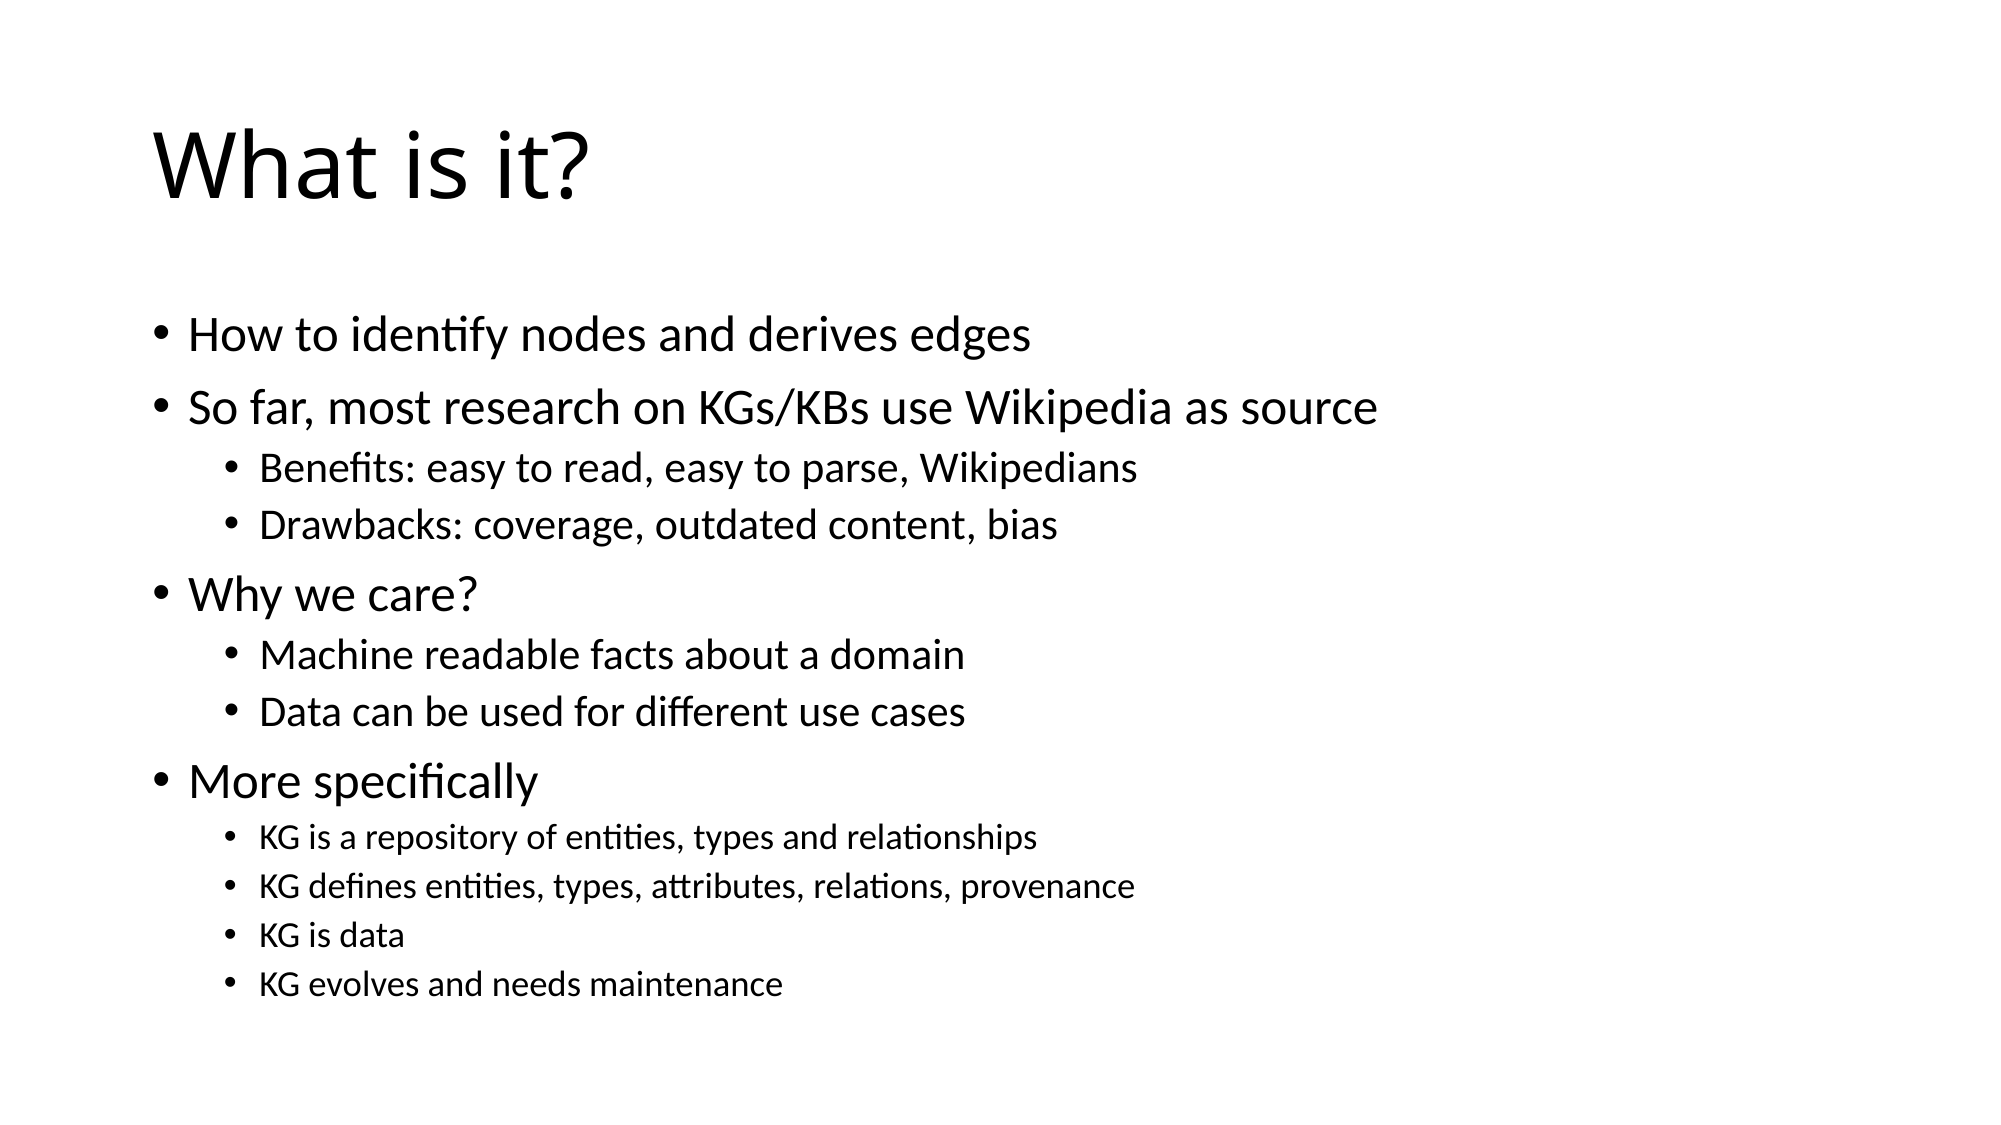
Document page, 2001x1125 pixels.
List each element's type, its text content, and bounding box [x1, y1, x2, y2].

title What is it? [137, 59, 1863, 278]
list How to identify nodes and derives edges So far, most research on KGs/KBs use Wikipedia as source Benefits: easy to read, easy to parse, Wikipedians Drawbacks: coverage, outdated content, bias Why we care? Machine readable facts about a domain Data can be used for different use cases More specifically KG is a repository of entities, types and relationships KG defines entities, types, attributes, relations, provenance KG is data KG evolves and needs maintenance [137, 299, 1863, 1014]
